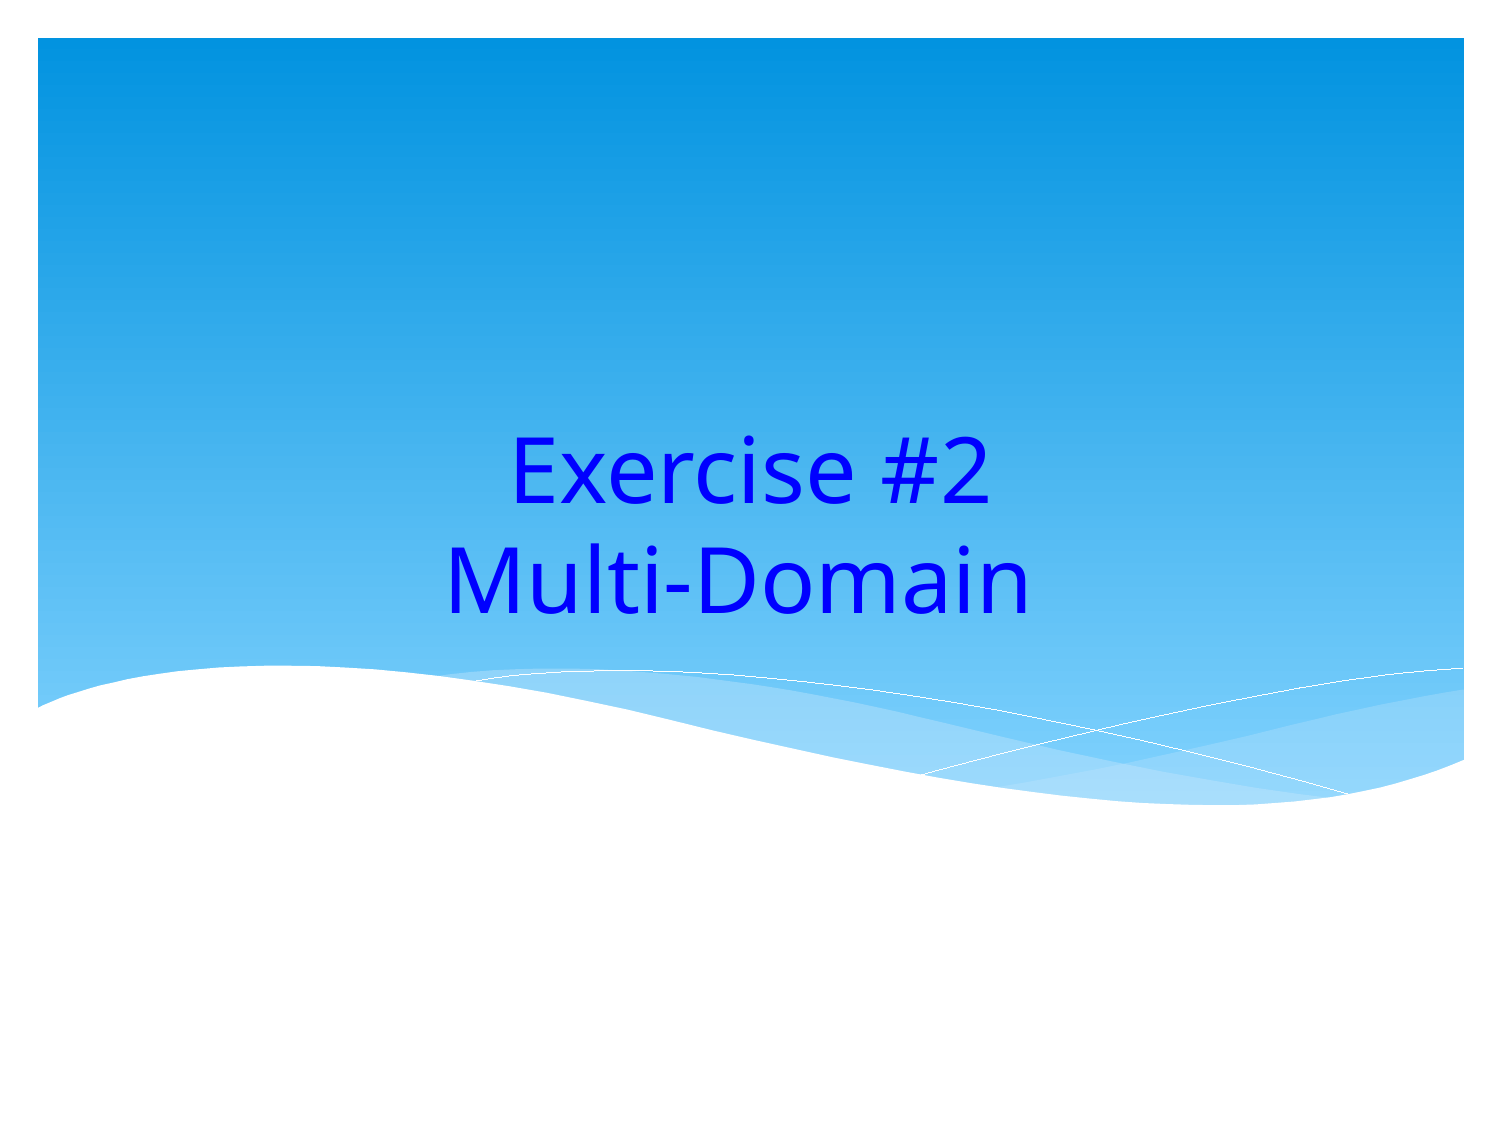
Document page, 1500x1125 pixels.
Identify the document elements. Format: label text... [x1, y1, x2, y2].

title Exercise #2 Multi-Domain [113, 404, 1389, 655]
